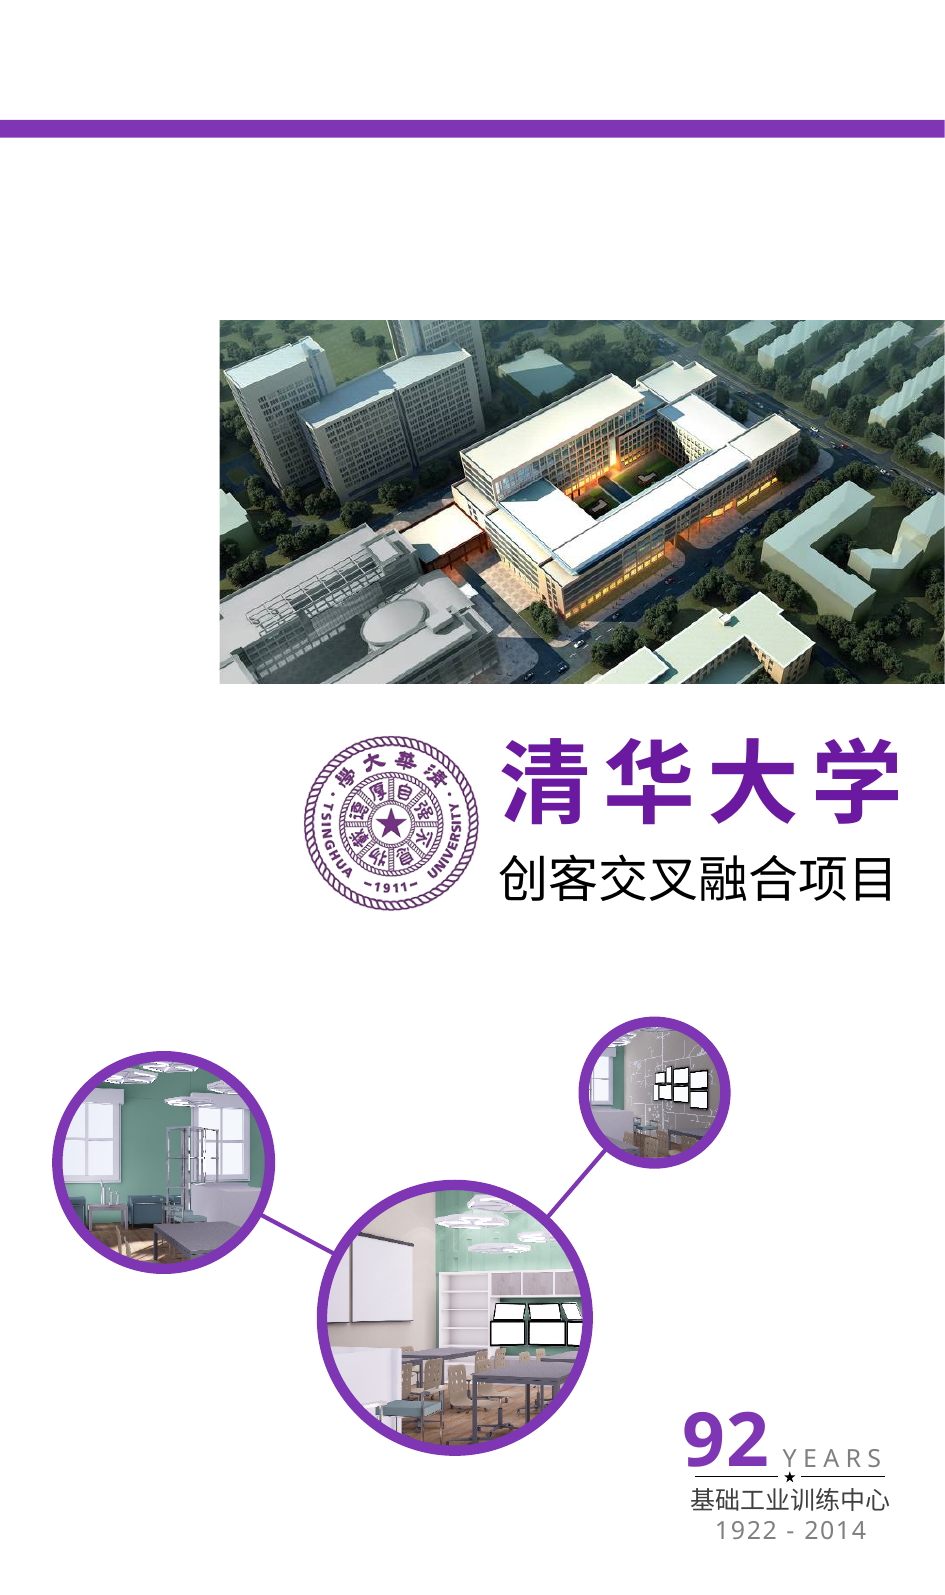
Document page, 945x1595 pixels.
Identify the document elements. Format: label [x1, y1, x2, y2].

text_box [0, 119, 945, 139]
text_box [57, 1021, 726, 1451]
picture [219, 320, 945, 684]
text_box [654, 1383, 928, 1553]
text_box [302, 717, 928, 917]
